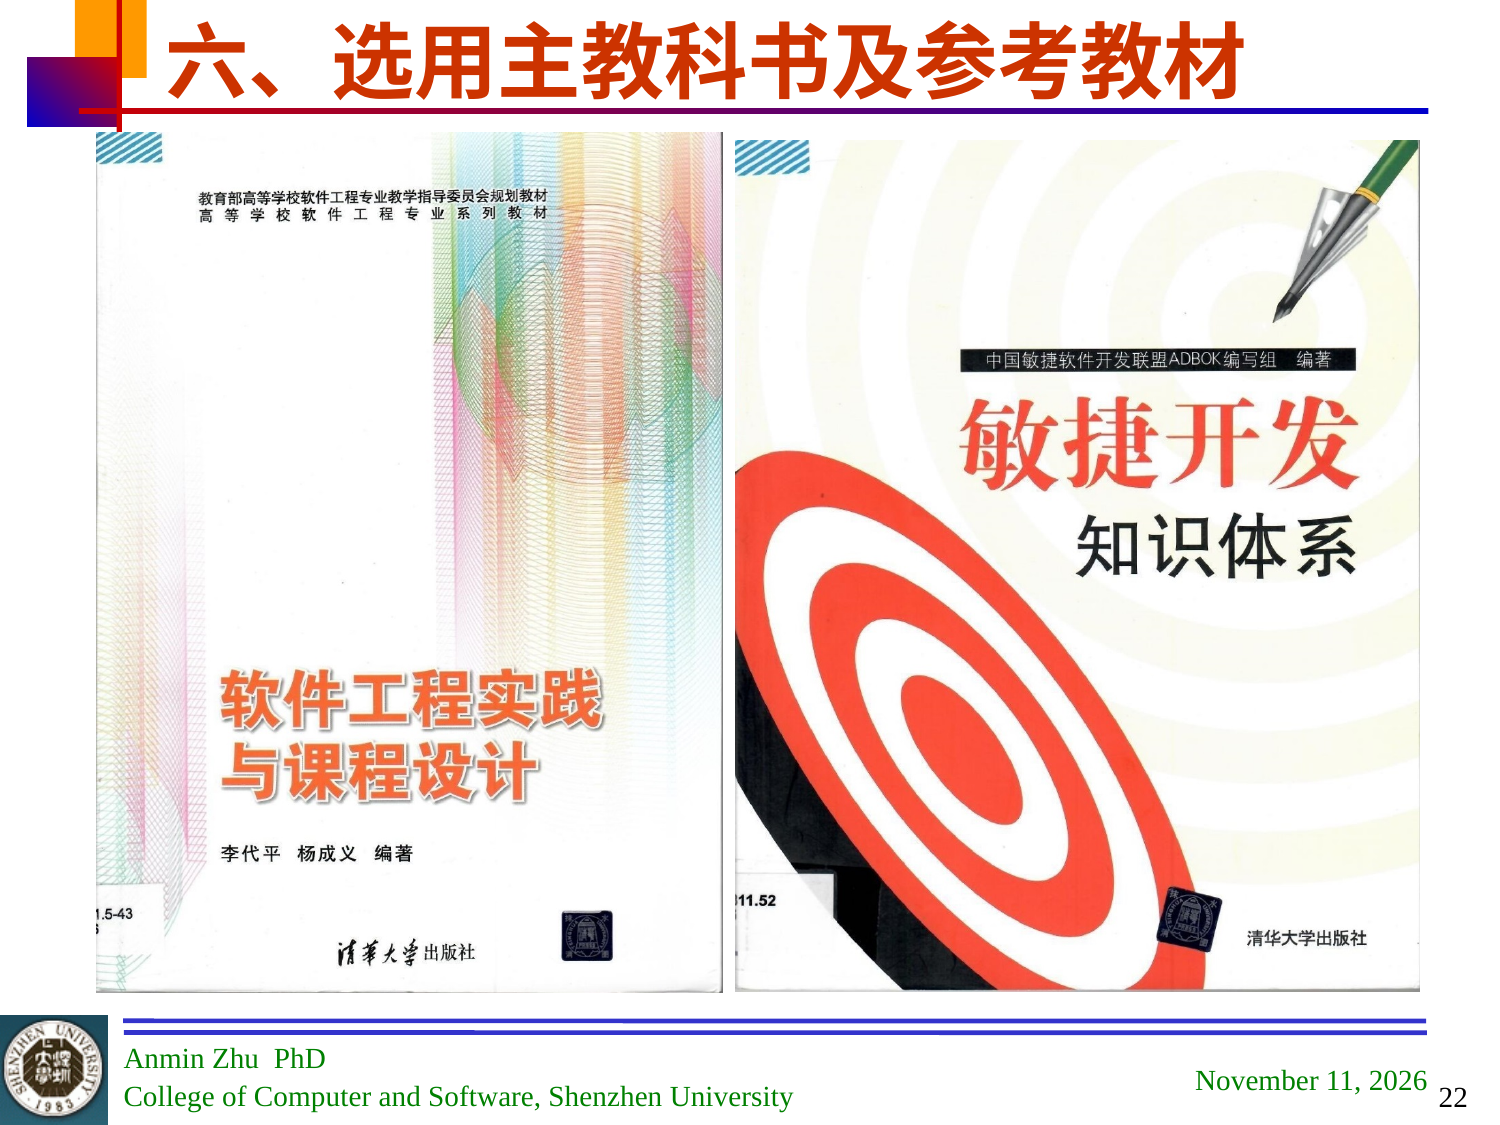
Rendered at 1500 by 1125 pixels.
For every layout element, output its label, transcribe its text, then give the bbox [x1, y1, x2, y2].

title 六、选用主教科书及参考教材 [149, 0, 1468, 117]
picture [0, 1015, 108, 1125]
picture [735, 140, 1421, 992]
picture [96, 132, 723, 993]
